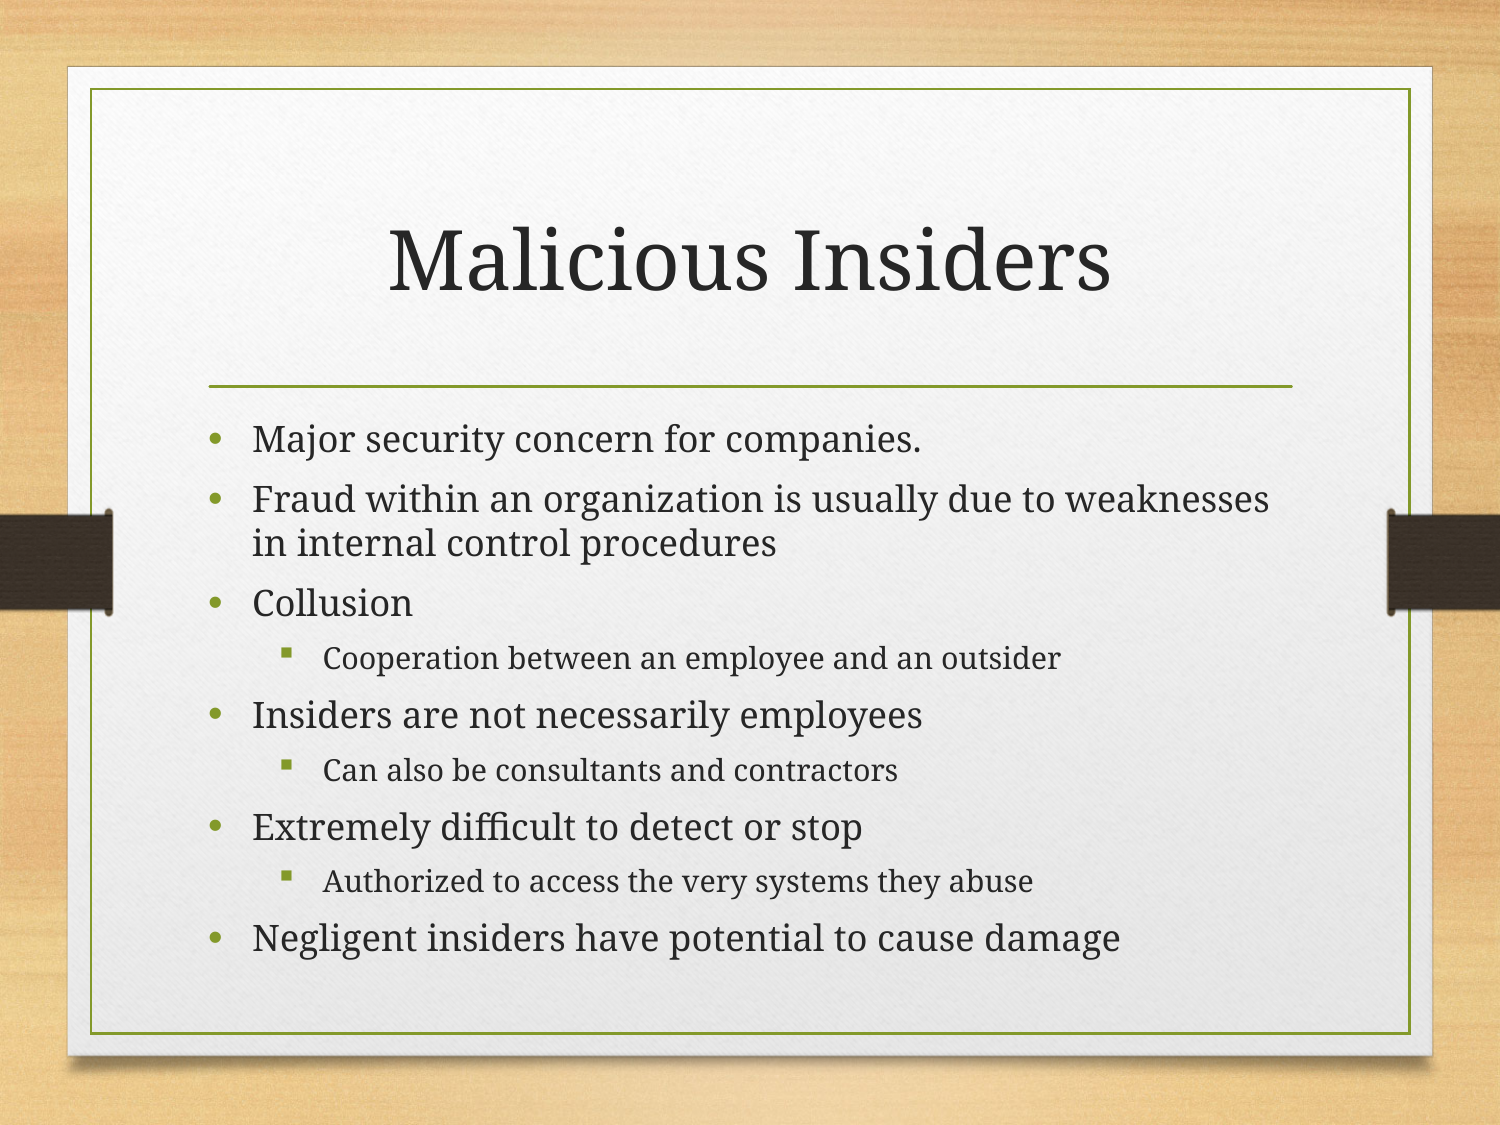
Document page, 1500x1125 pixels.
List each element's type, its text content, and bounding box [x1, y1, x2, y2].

picture [0, 0, 1500, 1125]
title Malicious Insiders [193, 150, 1309, 365]
list Major security concern for companies. Fraud within an organization is usually due to weaknesses in internal control procedures Collusion Cooperation between an employee and an outsider Insiders are not necessarily employees Can also be consultants and contractors Extremely difficult to detect or stop Authorized to access the very systems they abuse Negligent insiders have potential to cause damage [193, 408, 1309, 974]
